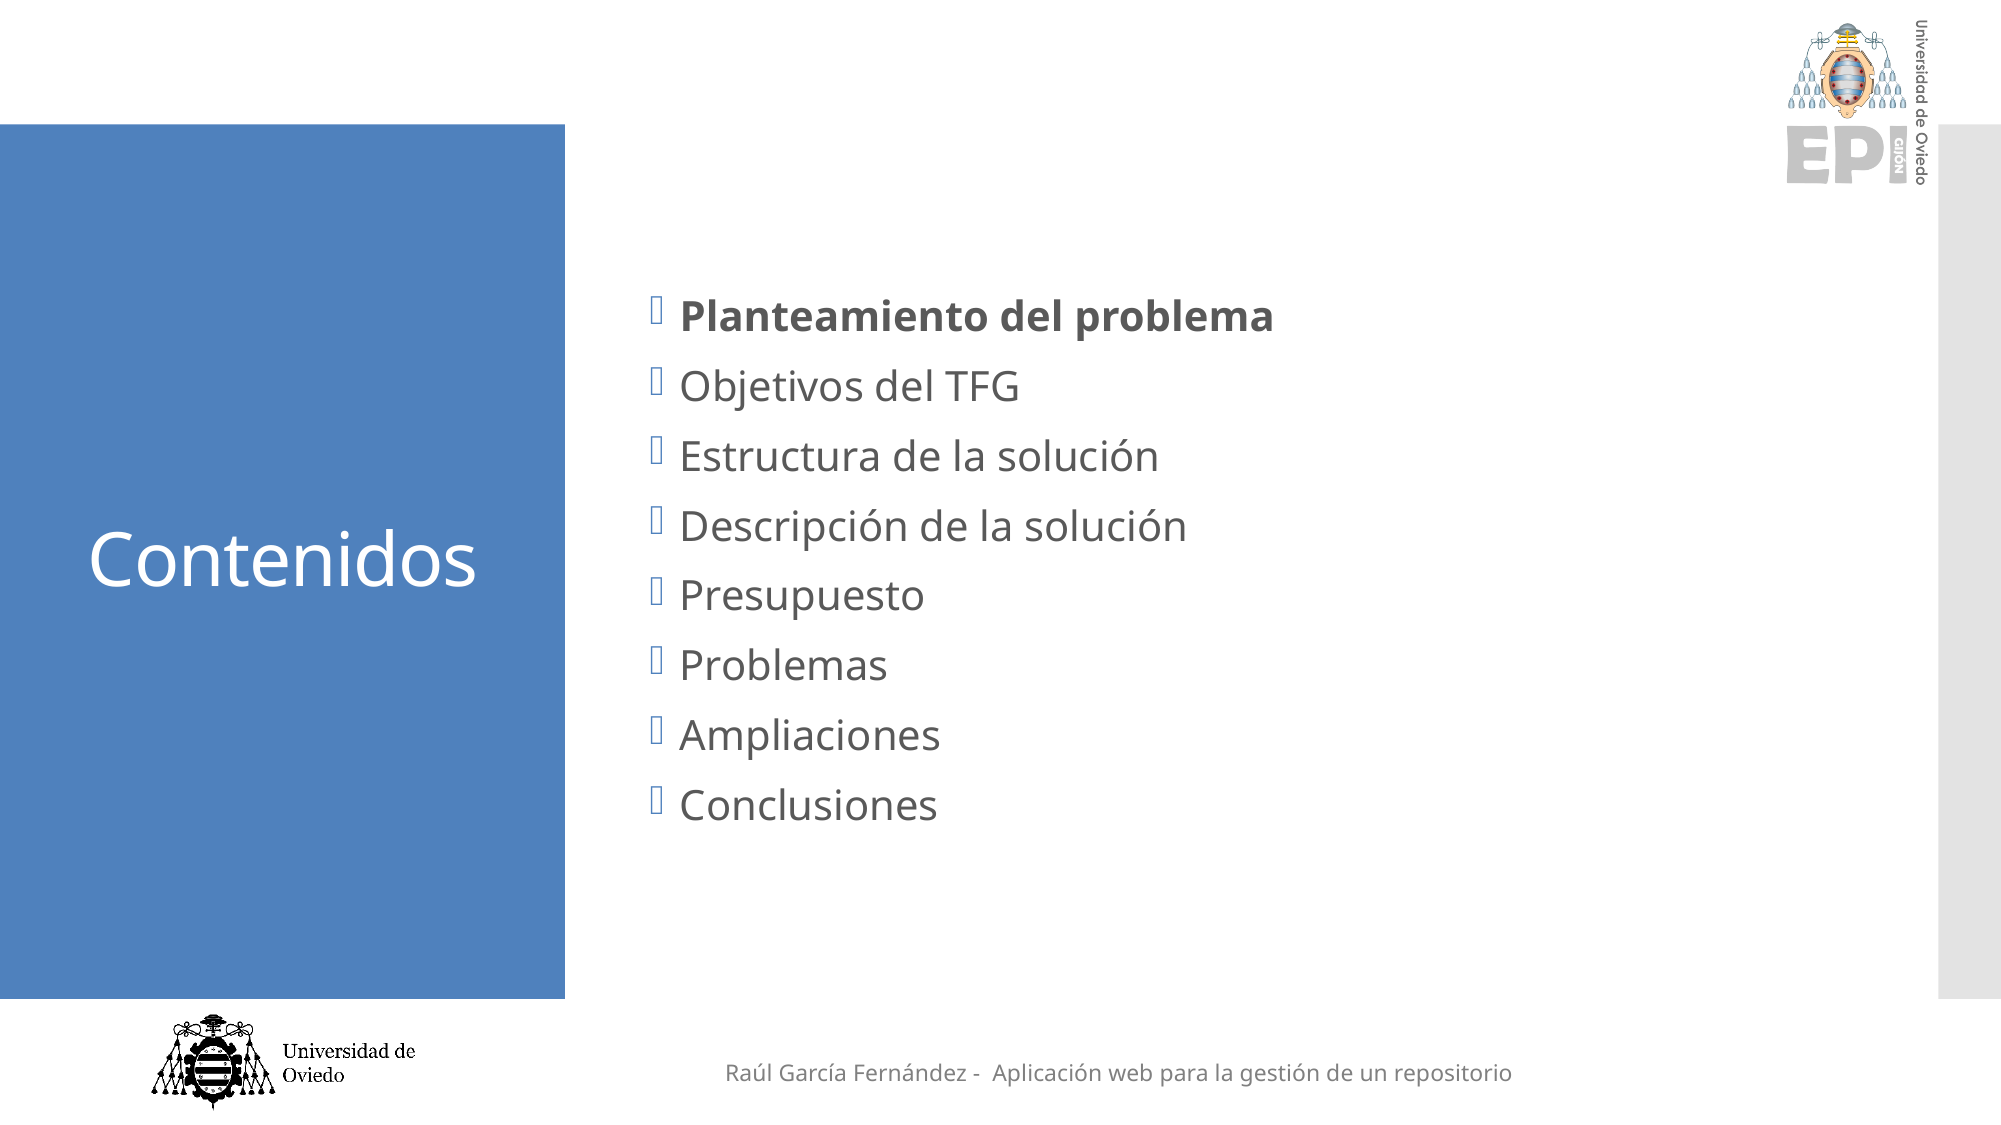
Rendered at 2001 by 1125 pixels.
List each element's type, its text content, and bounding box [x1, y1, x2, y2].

footer Raúl García Fernández - Aplicación web para la gestión de un repositorio [634, 1042, 1605, 1103]
picture [146, 1010, 420, 1115]
title Contenidos [41, 184, 525, 940]
picture [1782, 19, 1928, 185]
list Planteamiento del problema Objetivos del TFG Estructura de la solución Descripción de la solución Presupuesto Problemas Ampliaciones Conclusiones [634, 142, 1784, 983]
